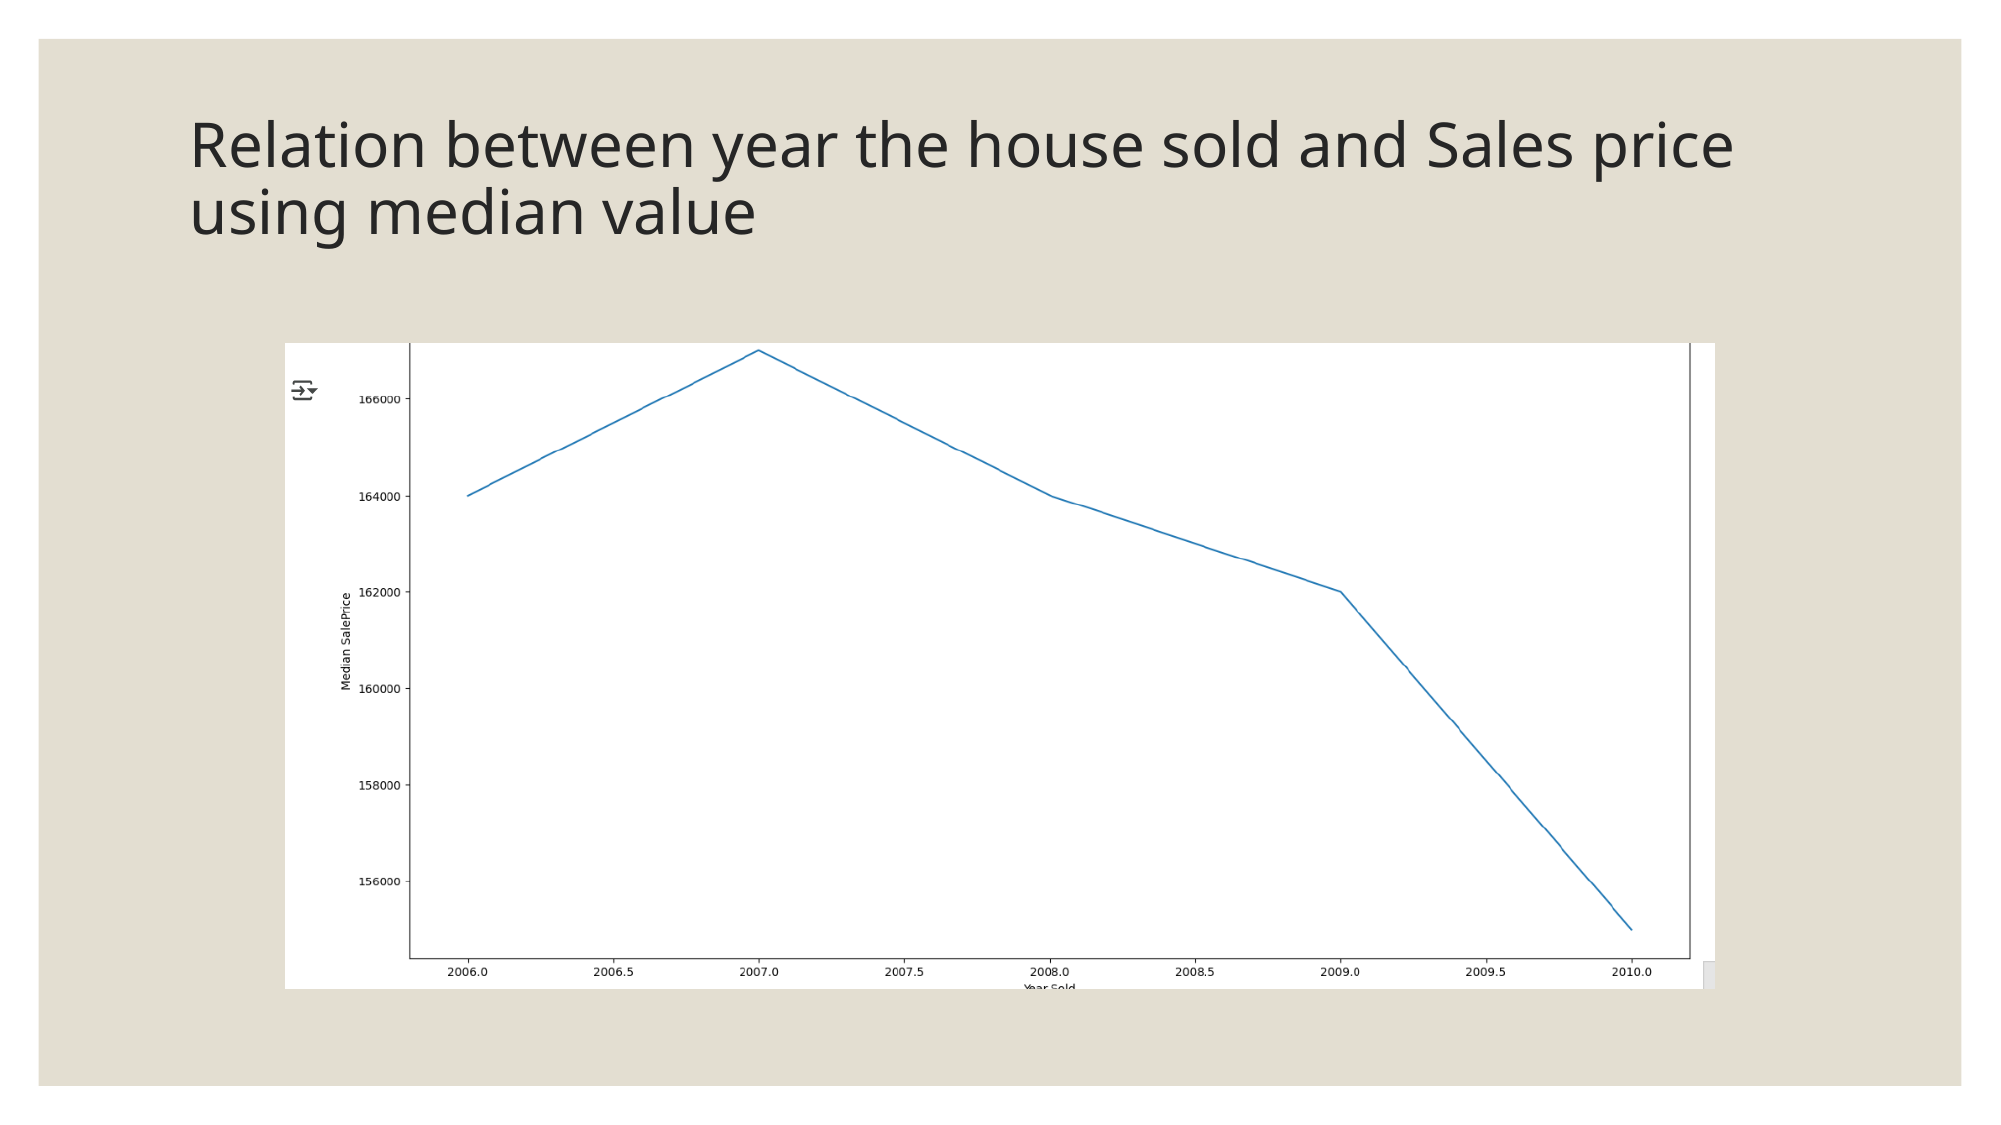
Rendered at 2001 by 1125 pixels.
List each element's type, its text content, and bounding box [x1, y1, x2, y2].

title Relation between year the house sold and Sales price using median value [174, 105, 1825, 331]
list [285, 343, 1715, 989]
